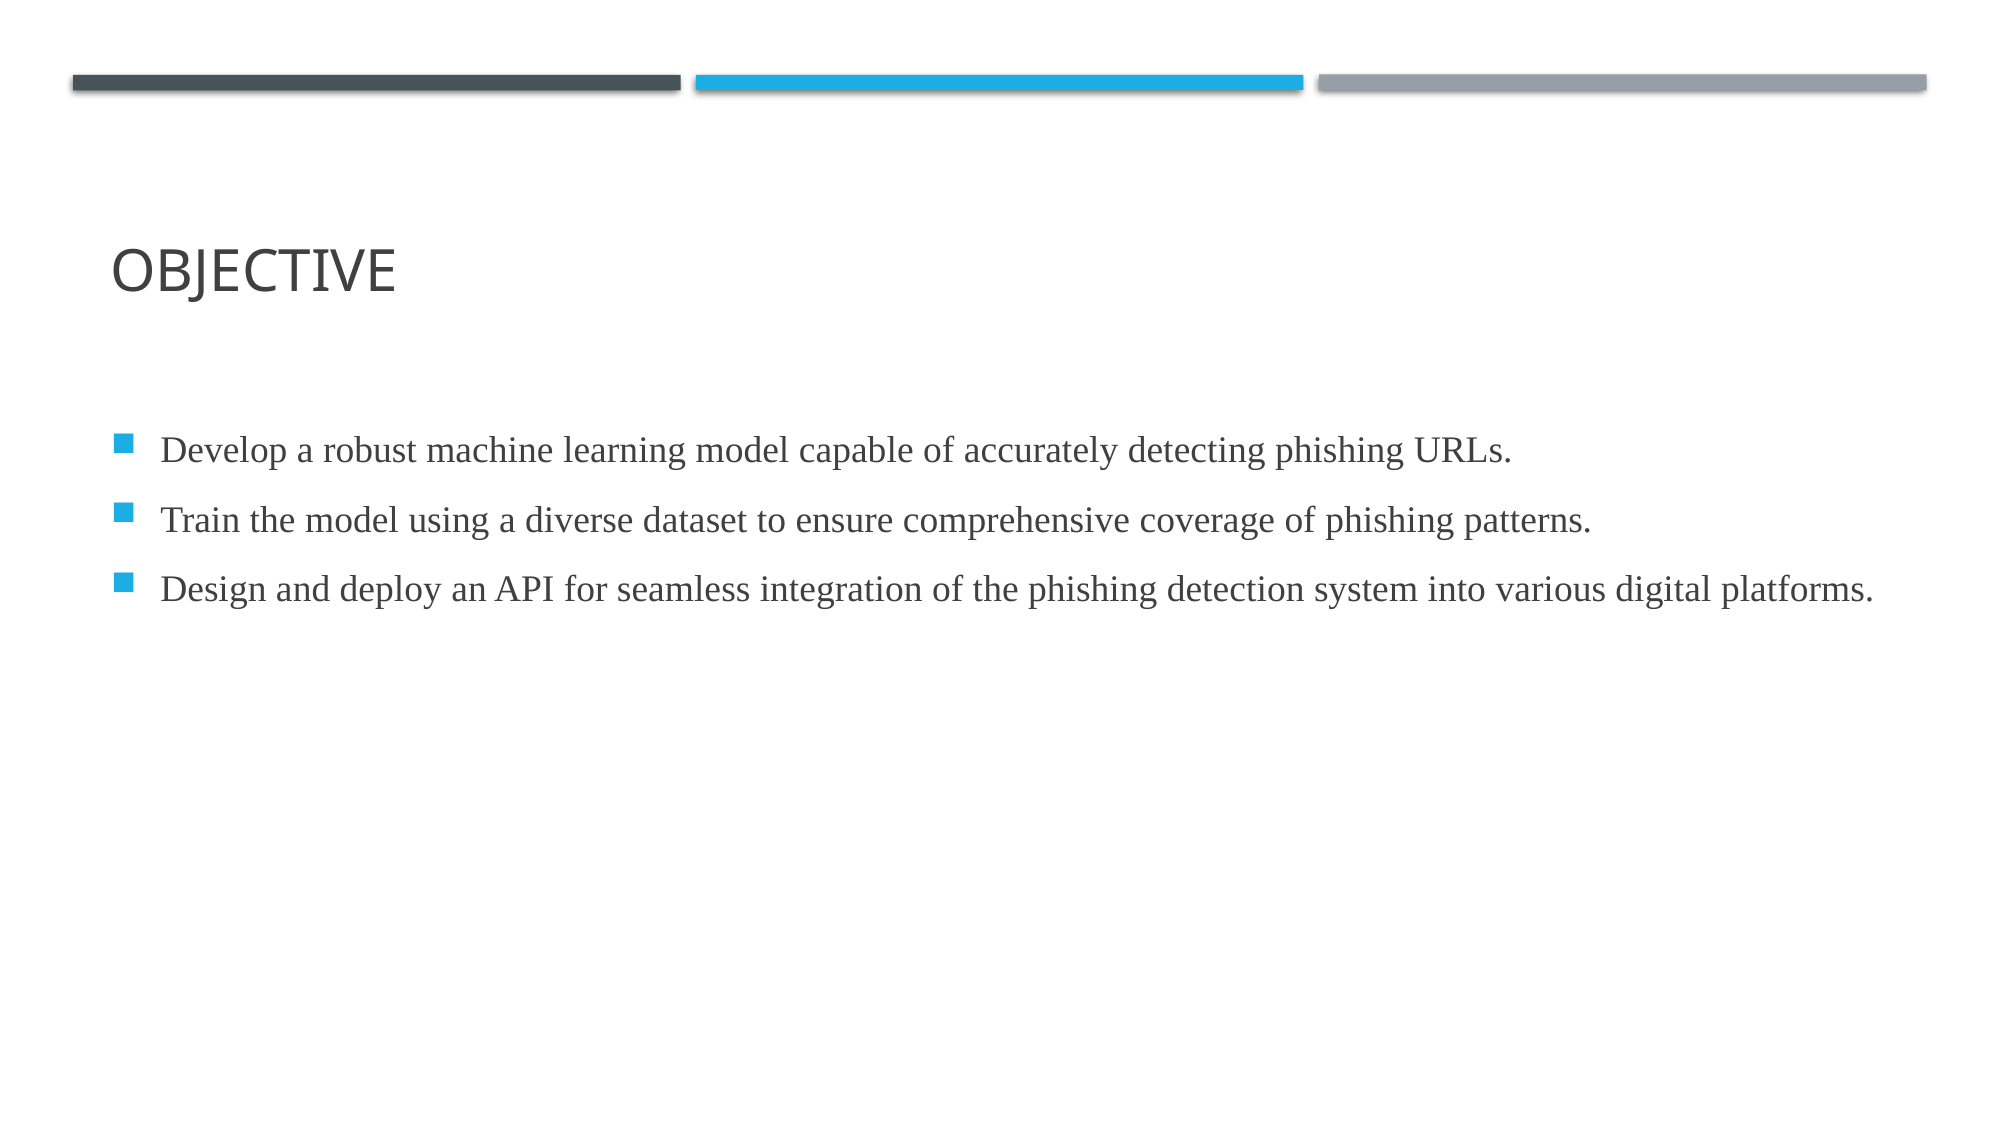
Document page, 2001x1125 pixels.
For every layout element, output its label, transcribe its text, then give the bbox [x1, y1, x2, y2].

list Develop a robust machine learning model capable of accurately detecting phishing URLs. Train the model using a diverse dataset to ensure comprehensive coverage of phishing patterns. Design and deploy an API for seamless integration of the phishing detection system into various digital platforms. [95, 364, 1905, 667]
title OBJECTIVE [95, 115, 1905, 311]
